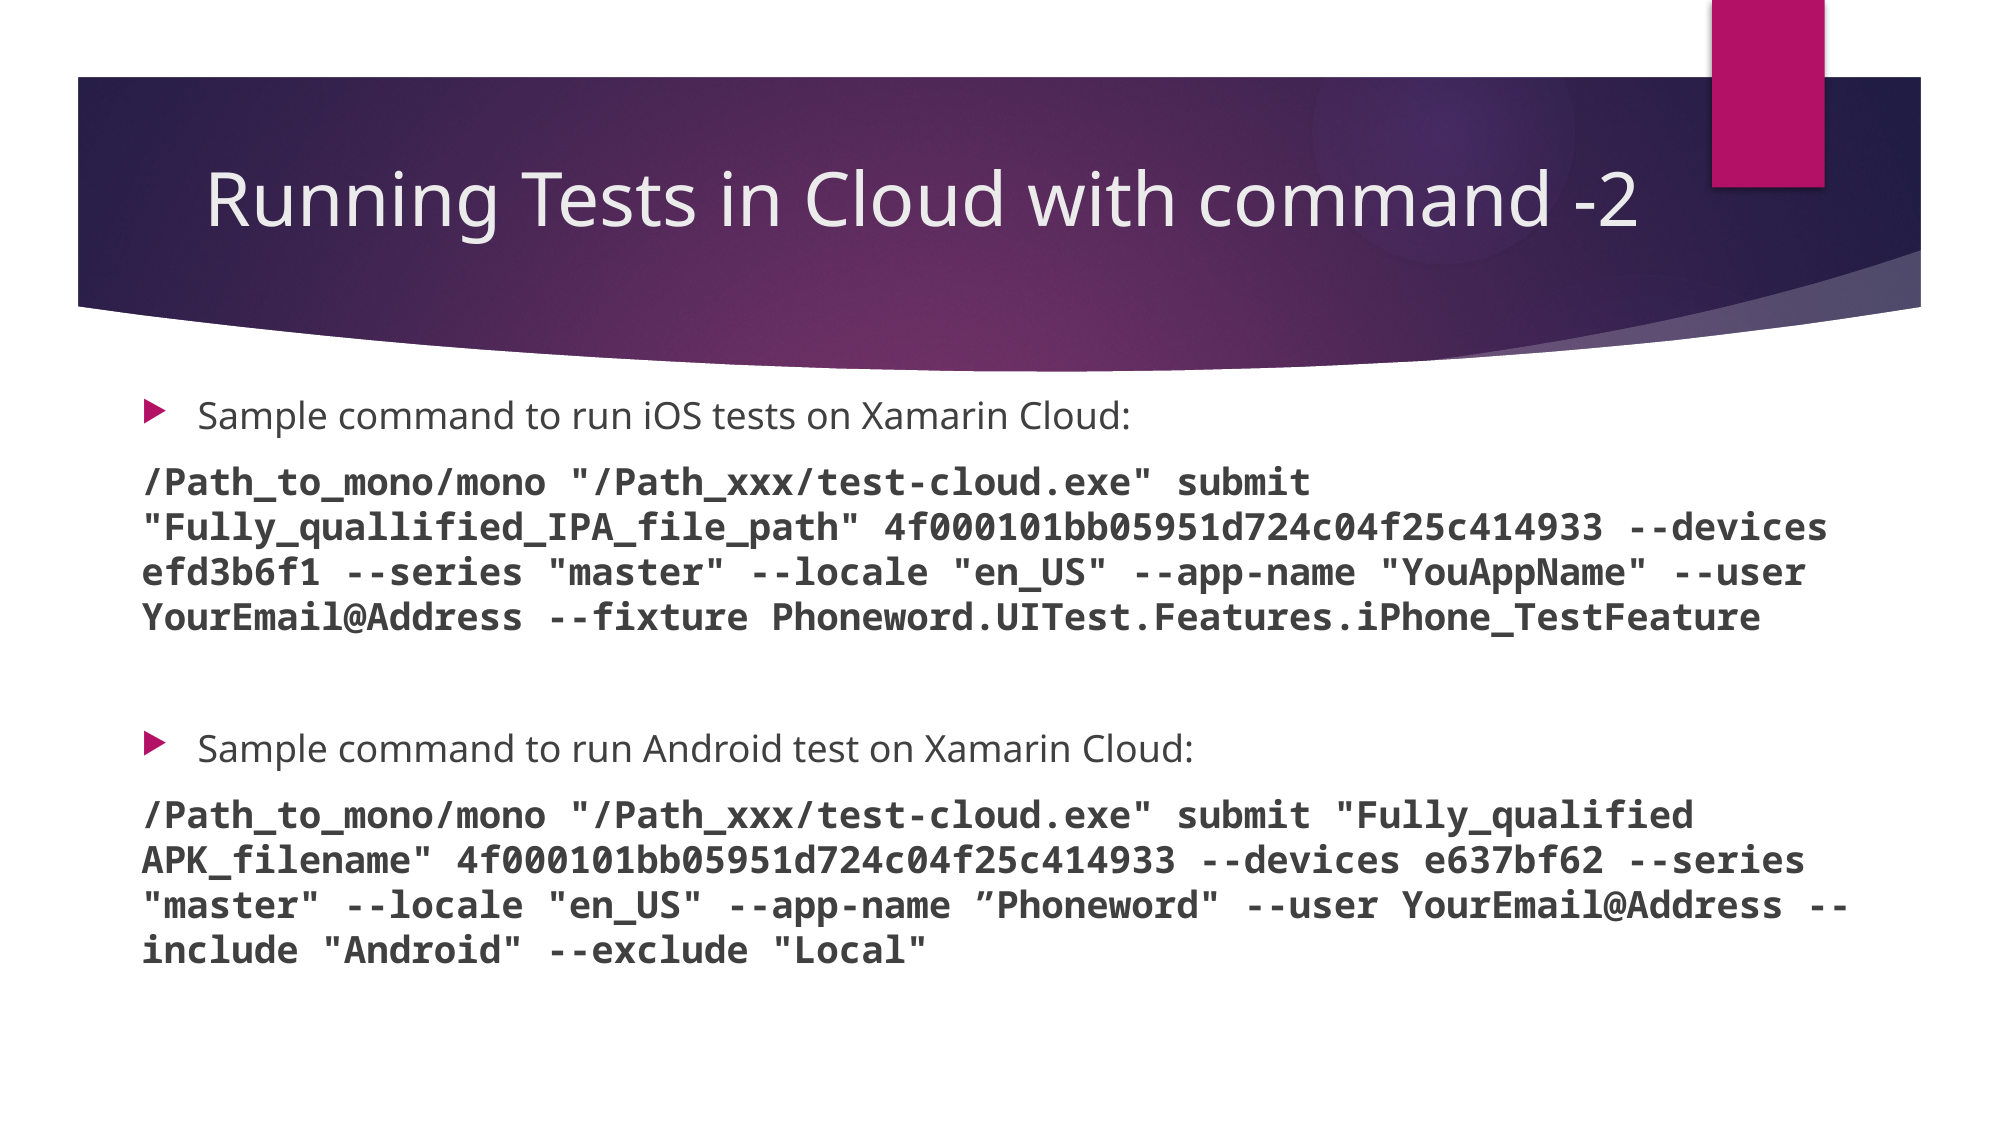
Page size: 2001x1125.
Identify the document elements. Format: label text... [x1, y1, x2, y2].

title Running Tests in Cloud with command -2 [189, 130, 1703, 262]
list Sample command to run iOS tests on Xamarin Cloud: /Path_to_mono/mono "/Path_xxx/test-cloud.exe" submit "Fully_quallified_IPA_file_path" 4f000101bb05951d724c04f25c414933 --devices efd3b6f1 --series "master" --locale "en_US" --app-name "YouAppName" --user YourEmail@Address --fixture Phoneword.UITest.Features.iPhone_TestFeature Sample command to run Android test on Xamarin Cloud: /Path_to_mono/mono "/Path_xxx/test-cloud.exe" submit "Fully_qualified APK_filename" 4f000101bb05951d724c04f25c414933 --devices e637bf62 --series "master" --locale "en_US" --app-name ”Phoneword" --user YourEmail@Address --include "Android" --exclude "Local" [126, 384, 1909, 1045]
